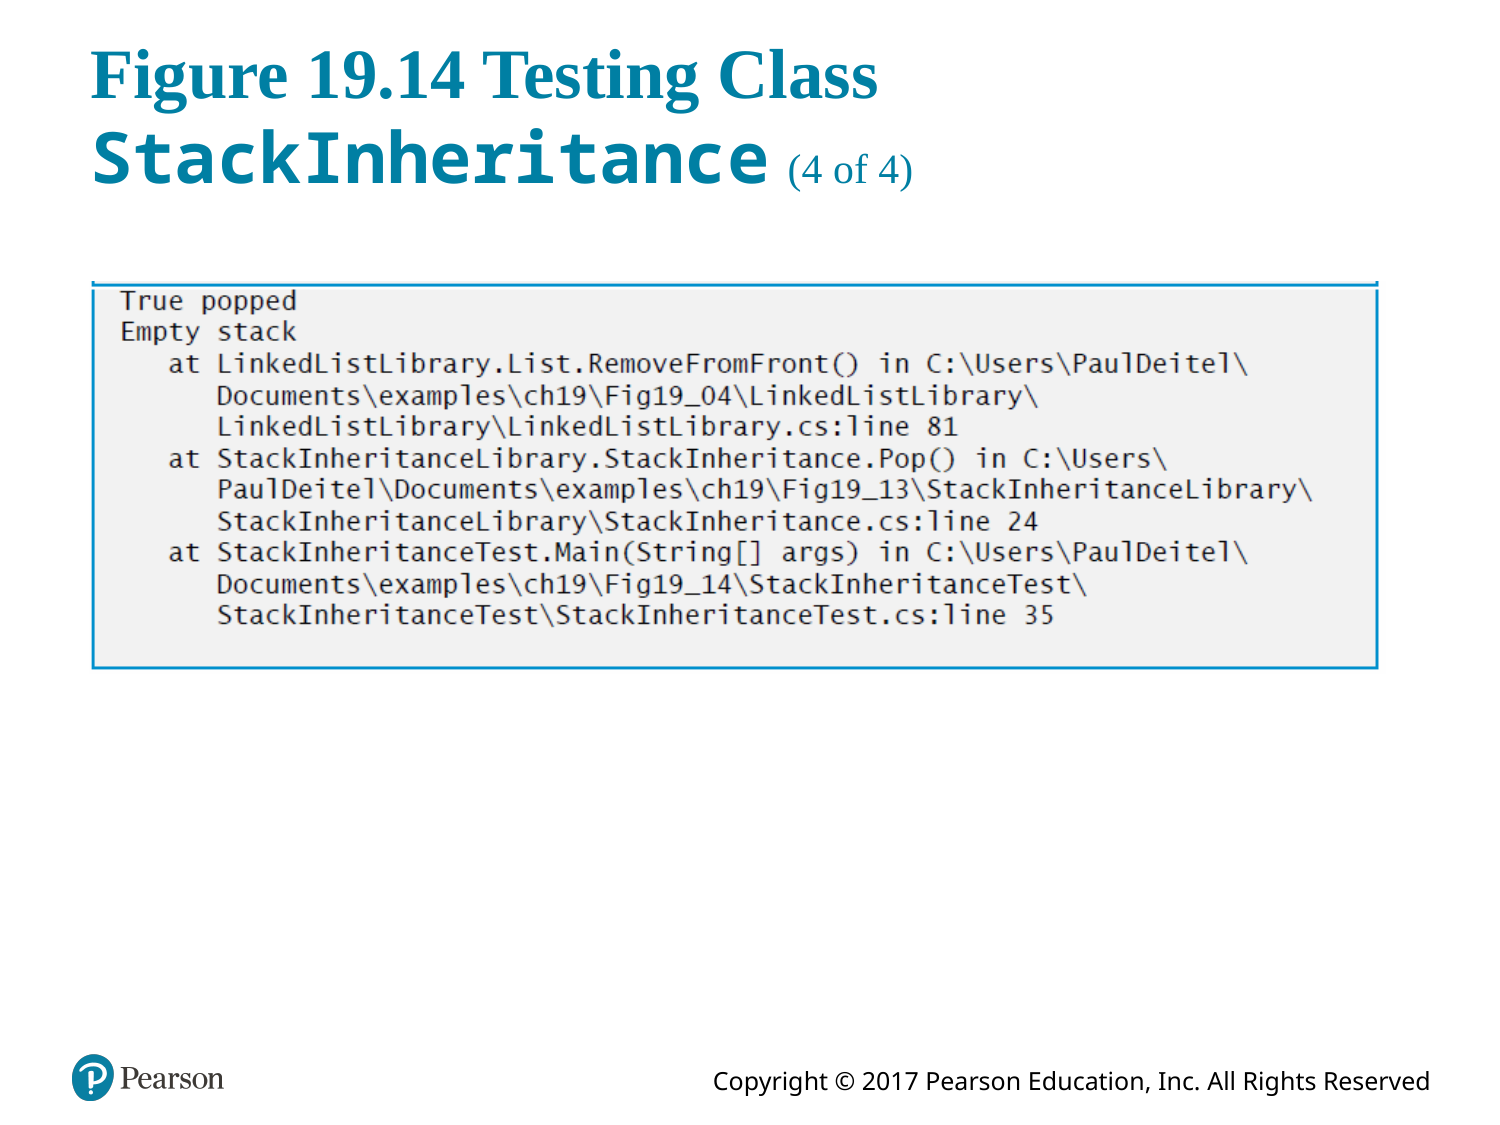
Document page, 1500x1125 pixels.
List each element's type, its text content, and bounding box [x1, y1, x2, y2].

picture [72, 1054, 88, 1070]
picture [89, 281, 1386, 674]
picture [72, 1087, 83, 1101]
picture [98, 1054, 224, 1101]
title Figure 19.14 Testing Class StackInheritance (4 of 4) [75, 37, 1400, 213]
picture [80, 1063, 106, 1088]
